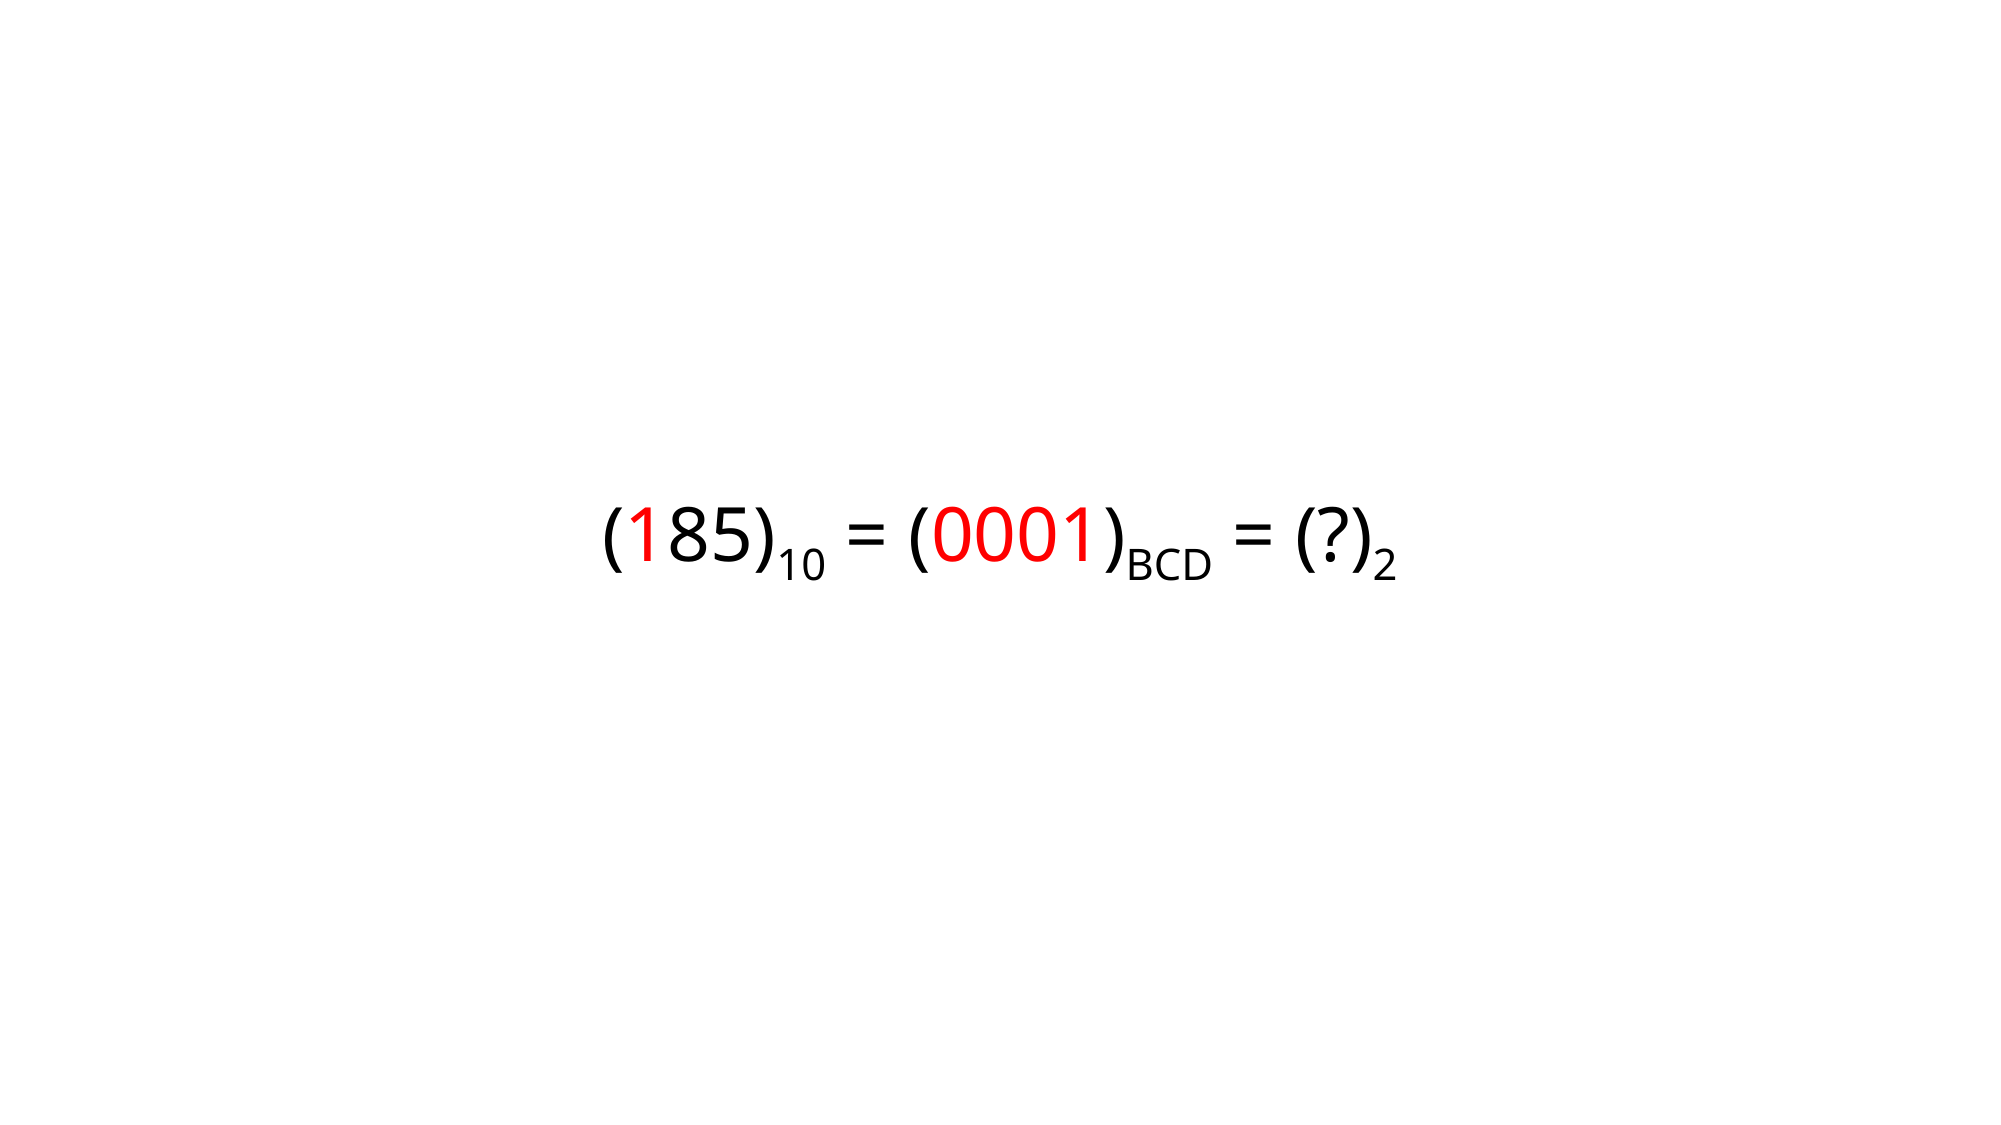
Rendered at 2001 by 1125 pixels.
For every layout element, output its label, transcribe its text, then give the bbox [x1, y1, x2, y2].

text_box (185)10 = (0001)BCD = (?)2 [0, 478, 2000, 597]
